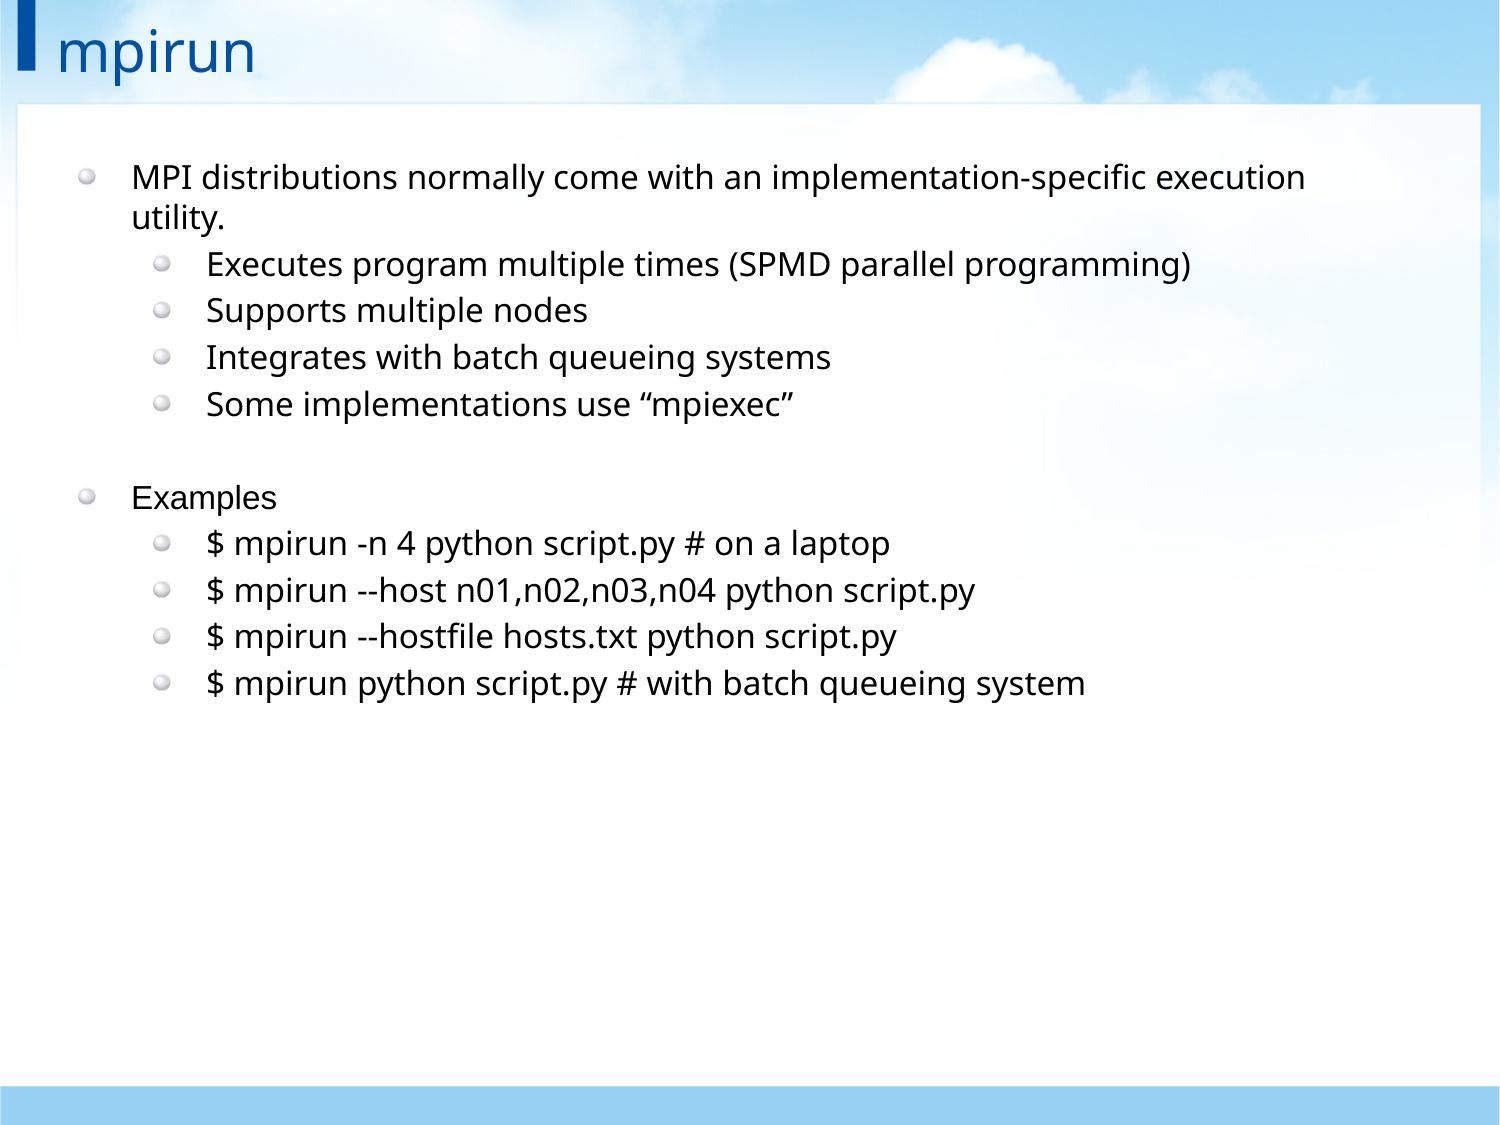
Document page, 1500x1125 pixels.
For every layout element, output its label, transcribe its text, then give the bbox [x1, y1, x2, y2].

picture [0, 0, 1500, 1125]
title mpirun [41, 7, 1392, 90]
text_box MPI distributions normally come with an implementation-specific execution utility. Executes program multiple times (SPMD parallel programming) Supports multiple nodes Integrates with batch queueing systems Some implementations use “mpiexec” Examples $ mpirun -n 4 python script.py # on a laptop $ mpirun --host n01,n02,n03,n04 python script.py $ mpirun --hostfile hosts.txt python script.py $ mpirun python script.py # with batch queueing system [41, 148, 1412, 710]
